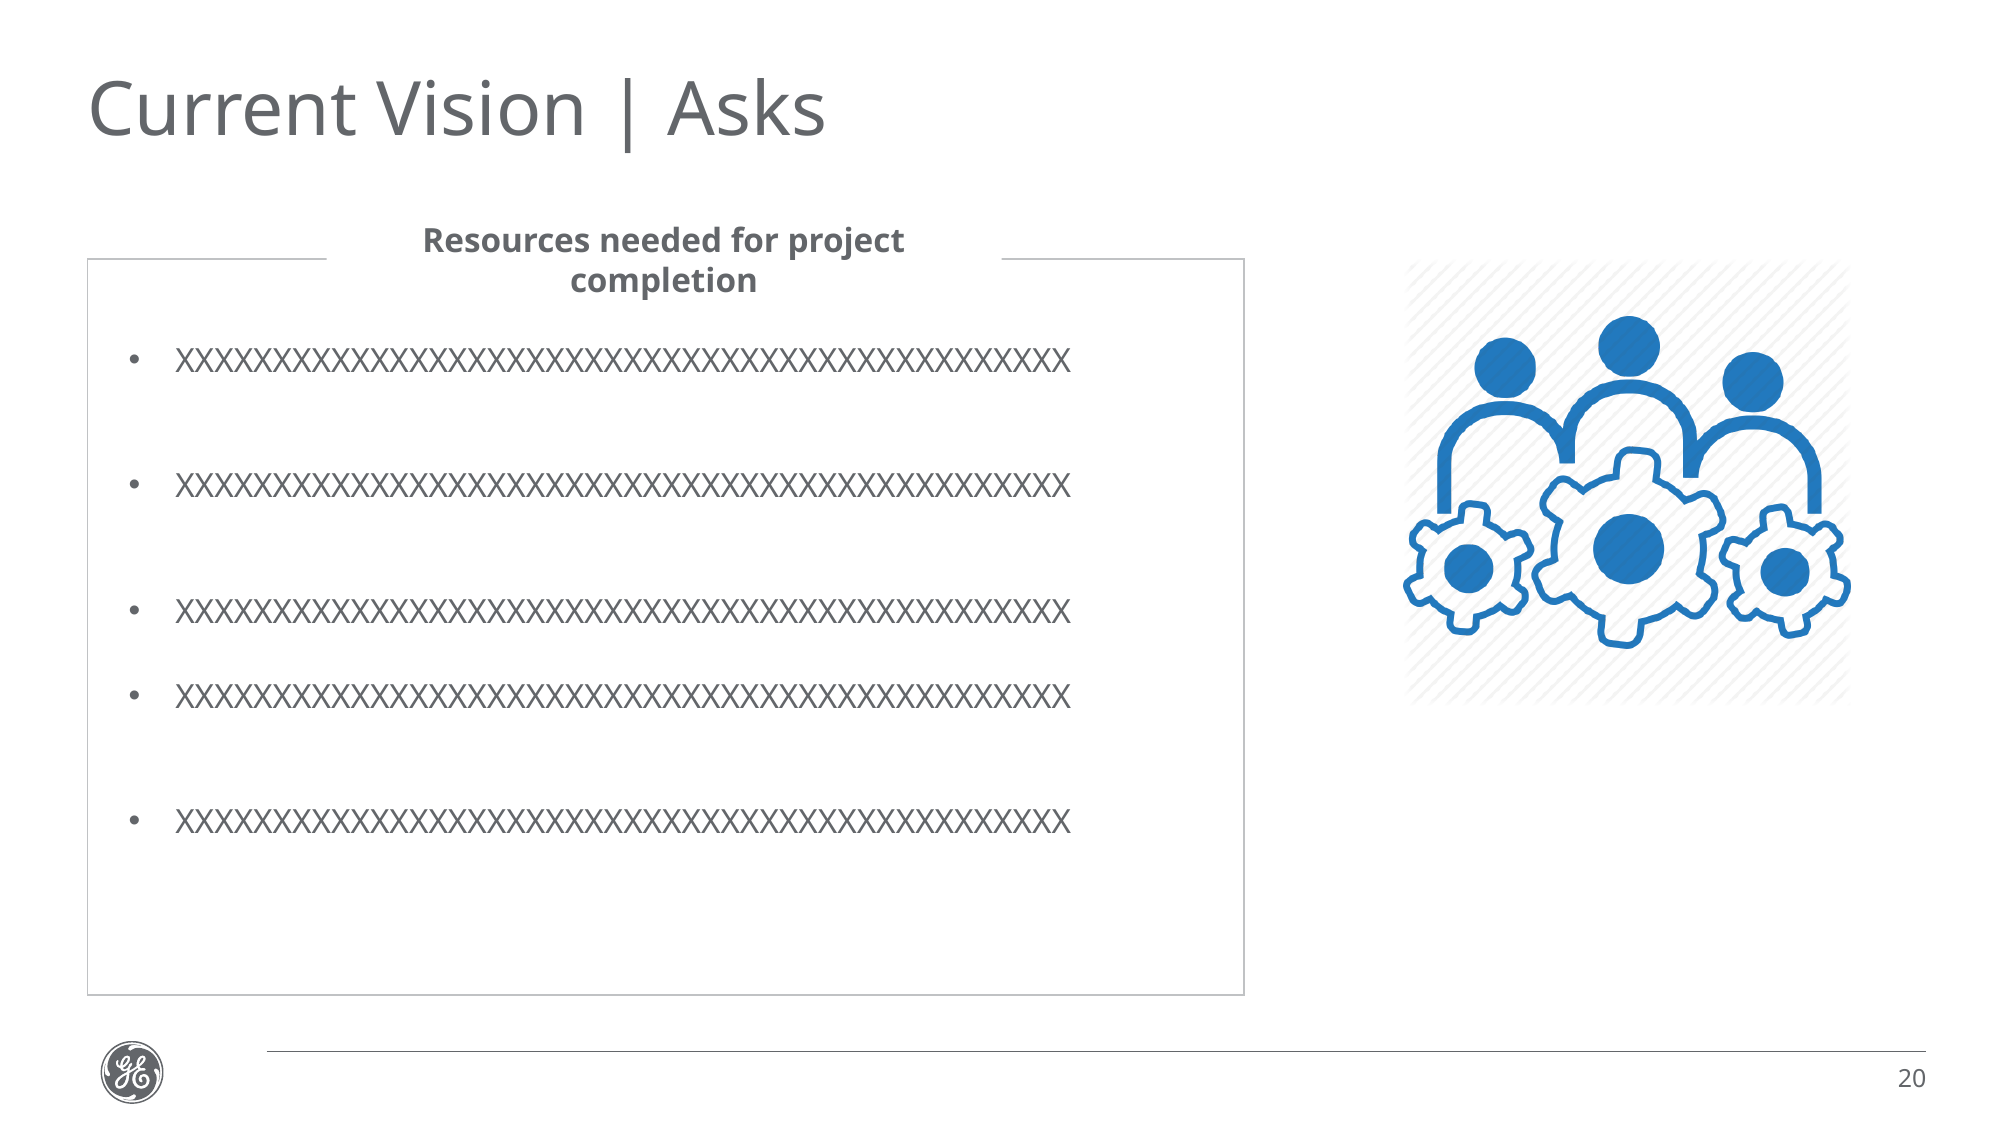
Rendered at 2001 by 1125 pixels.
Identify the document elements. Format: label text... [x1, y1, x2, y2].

text_box XXXXXXXXXXXXXXXXXXXXXXXXXXXXXXXXXXXXXXXXXXXXXX [113, 457, 1209, 512]
slide_number 20 [1872, 1062, 1927, 1093]
text_box XXXXXXXXXXXXXXXXXXXXXXXXXXXXXXXXXXXXXXXXXXXXXX [113, 582, 1209, 638]
text_box Resources needed for project completion [326, 211, 1002, 307]
title Current Vision | Asks [87, 36, 1743, 187]
picture [1403, 258, 1851, 706]
text_box XXXXXXXXXXXXXXXXXXXXXXXXXXXXXXXXXXXXXXXXXXXXXX [113, 331, 1209, 387]
text_box XXXXXXXXXXXXXXXXXXXXXXXXXXXXXXXXXXXXXXXXXXXXXX [113, 667, 1209, 723]
text_box [87, 258, 1245, 995]
text_box XXXXXXXXXXXXXXXXXXXXXXXXXXXXXXXXXXXXXXXXXXXXXX [113, 792, 1209, 848]
